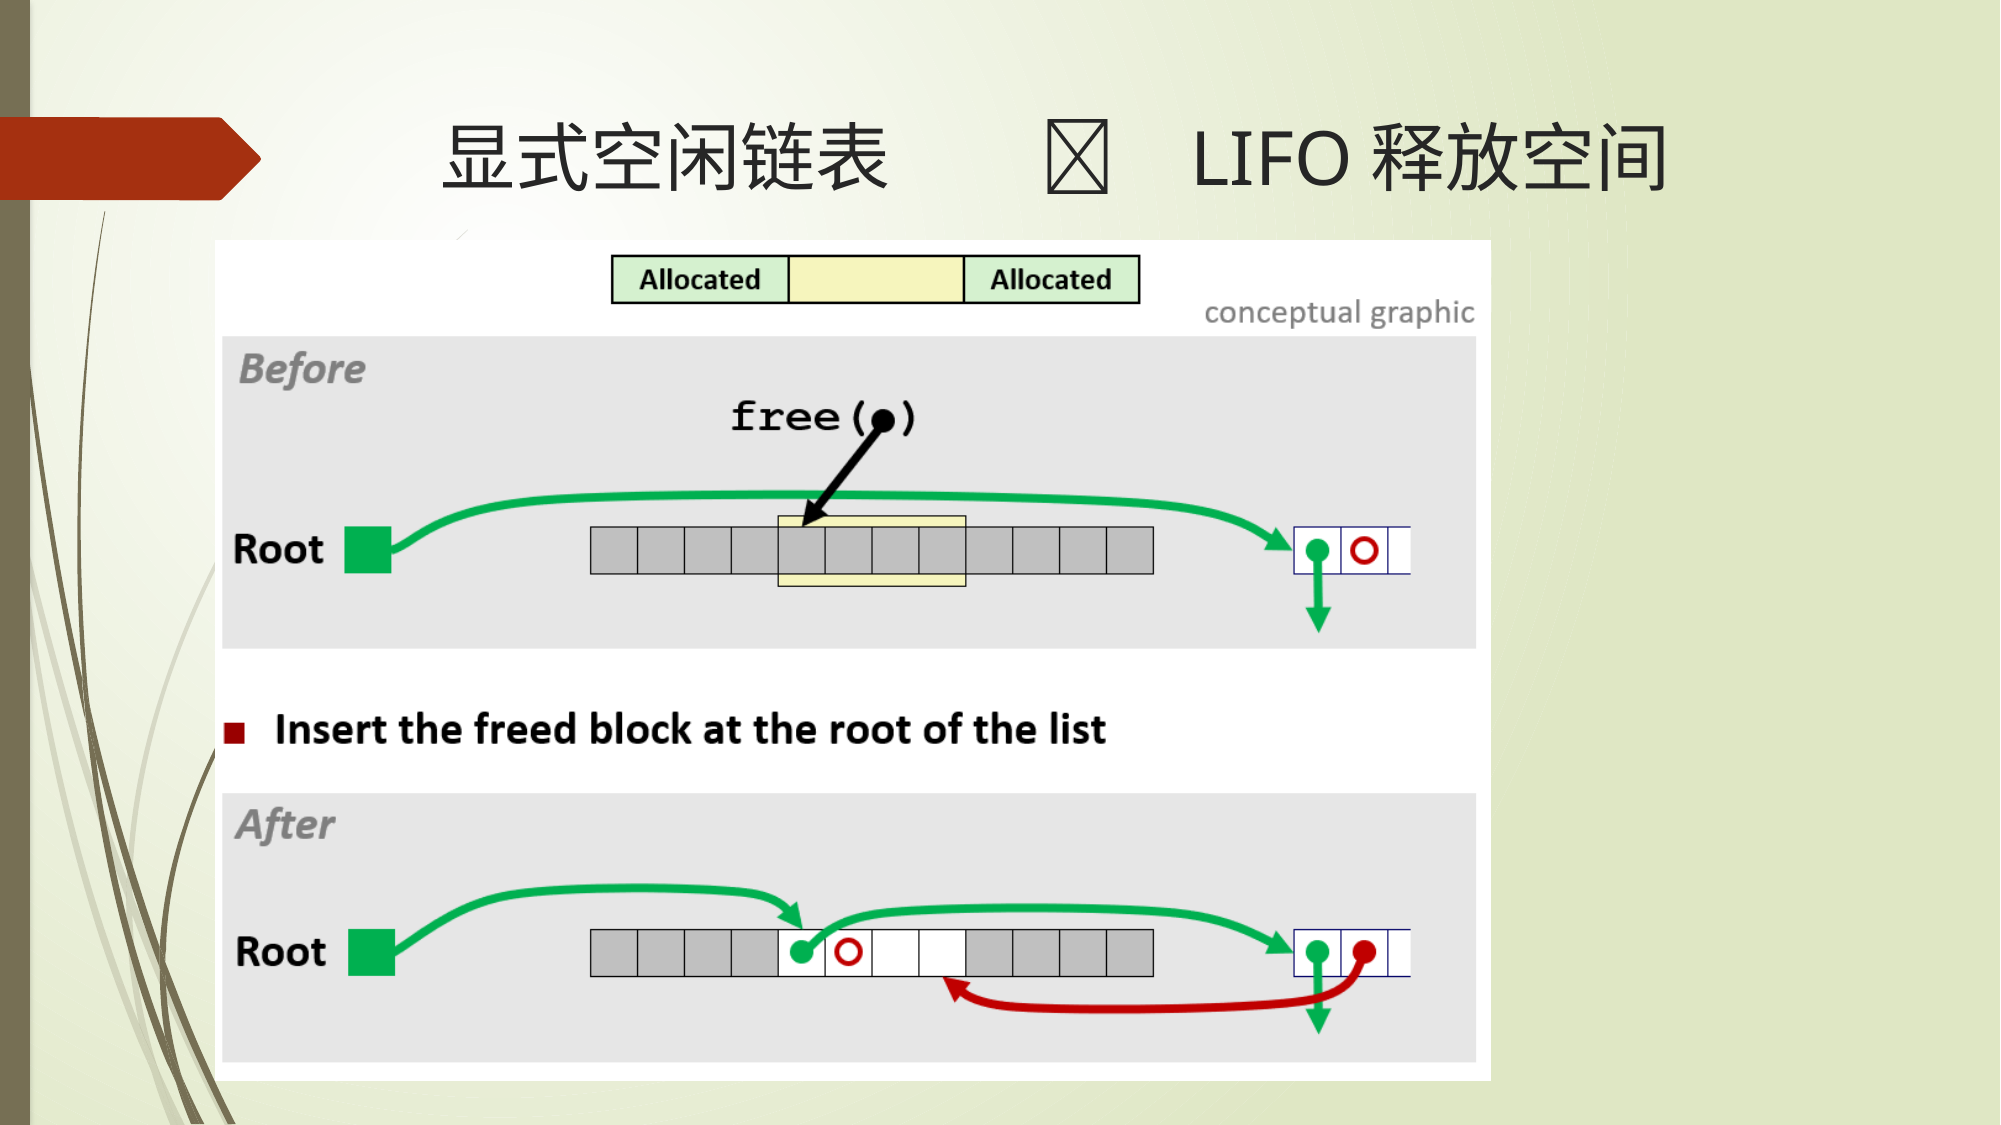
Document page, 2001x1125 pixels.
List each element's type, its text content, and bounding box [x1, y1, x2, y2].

title 显式空闲链表  LIFO释放空间 [425, 102, 1888, 313]
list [214, 239, 1491, 1081]
